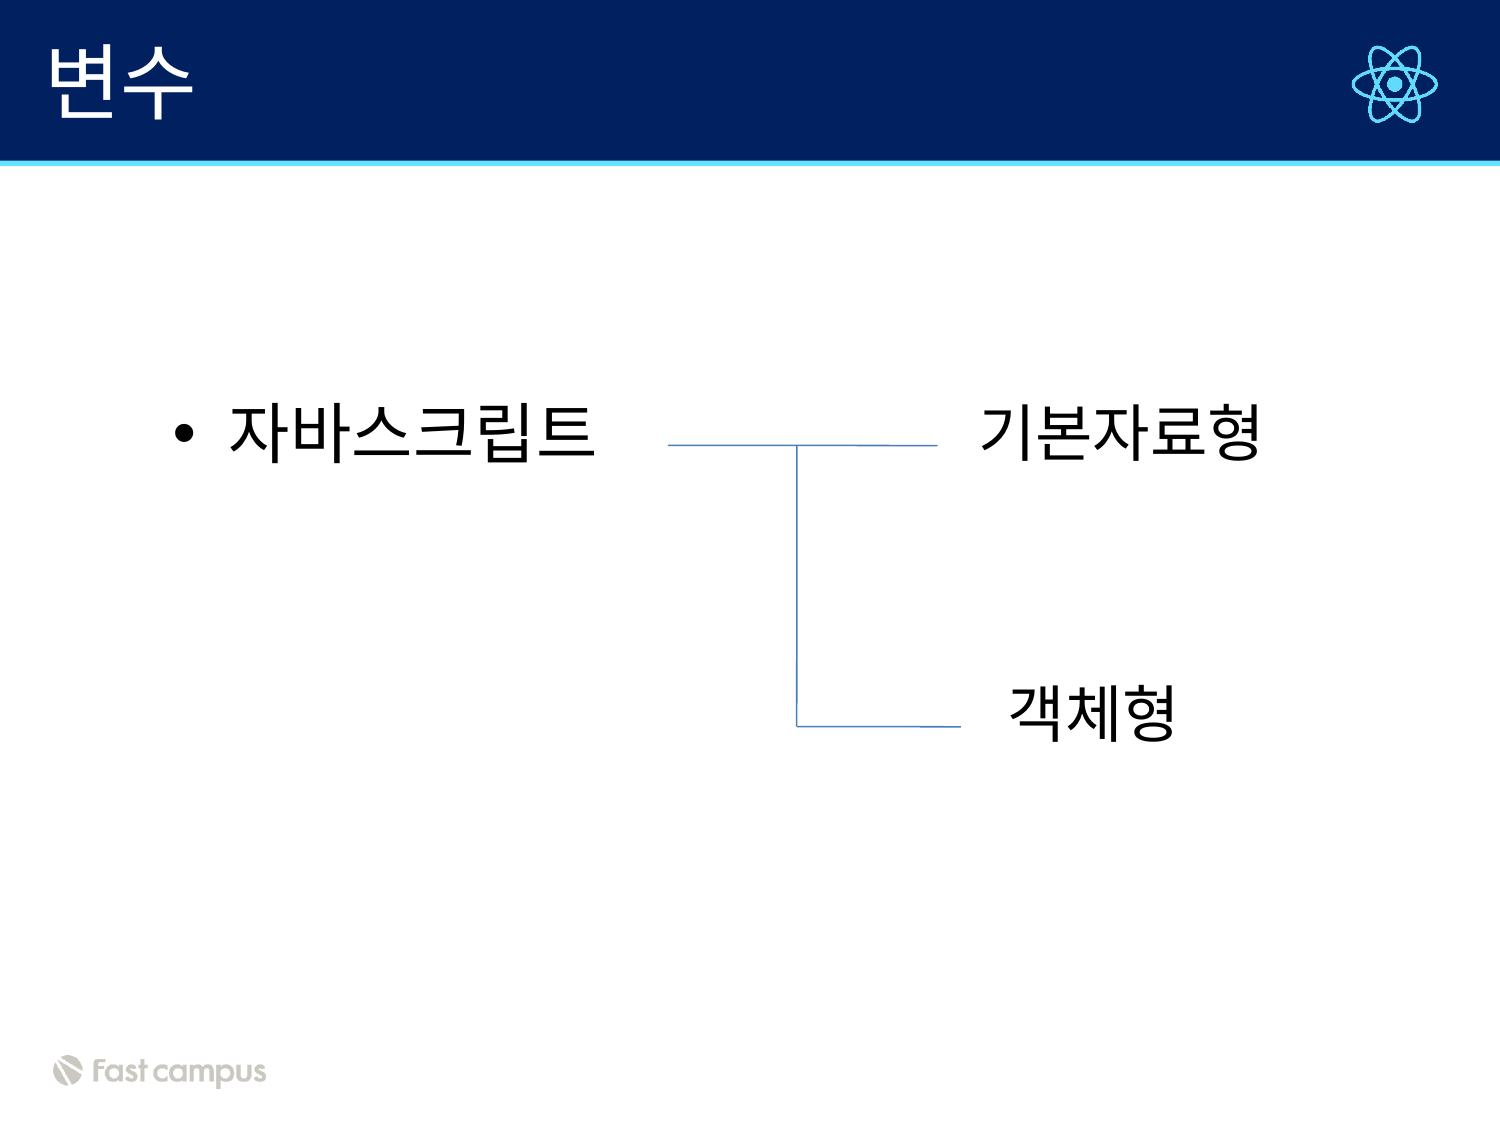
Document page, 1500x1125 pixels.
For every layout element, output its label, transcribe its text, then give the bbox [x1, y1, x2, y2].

title 변수 [29, 0, 1380, 175]
text_box 객체형 [993, 667, 1196, 758]
text_box 기본자료형 [963, 386, 1281, 477]
list 자바스크립트 [157, 290, 1343, 953]
picture [1380, 36, 1444, 135]
